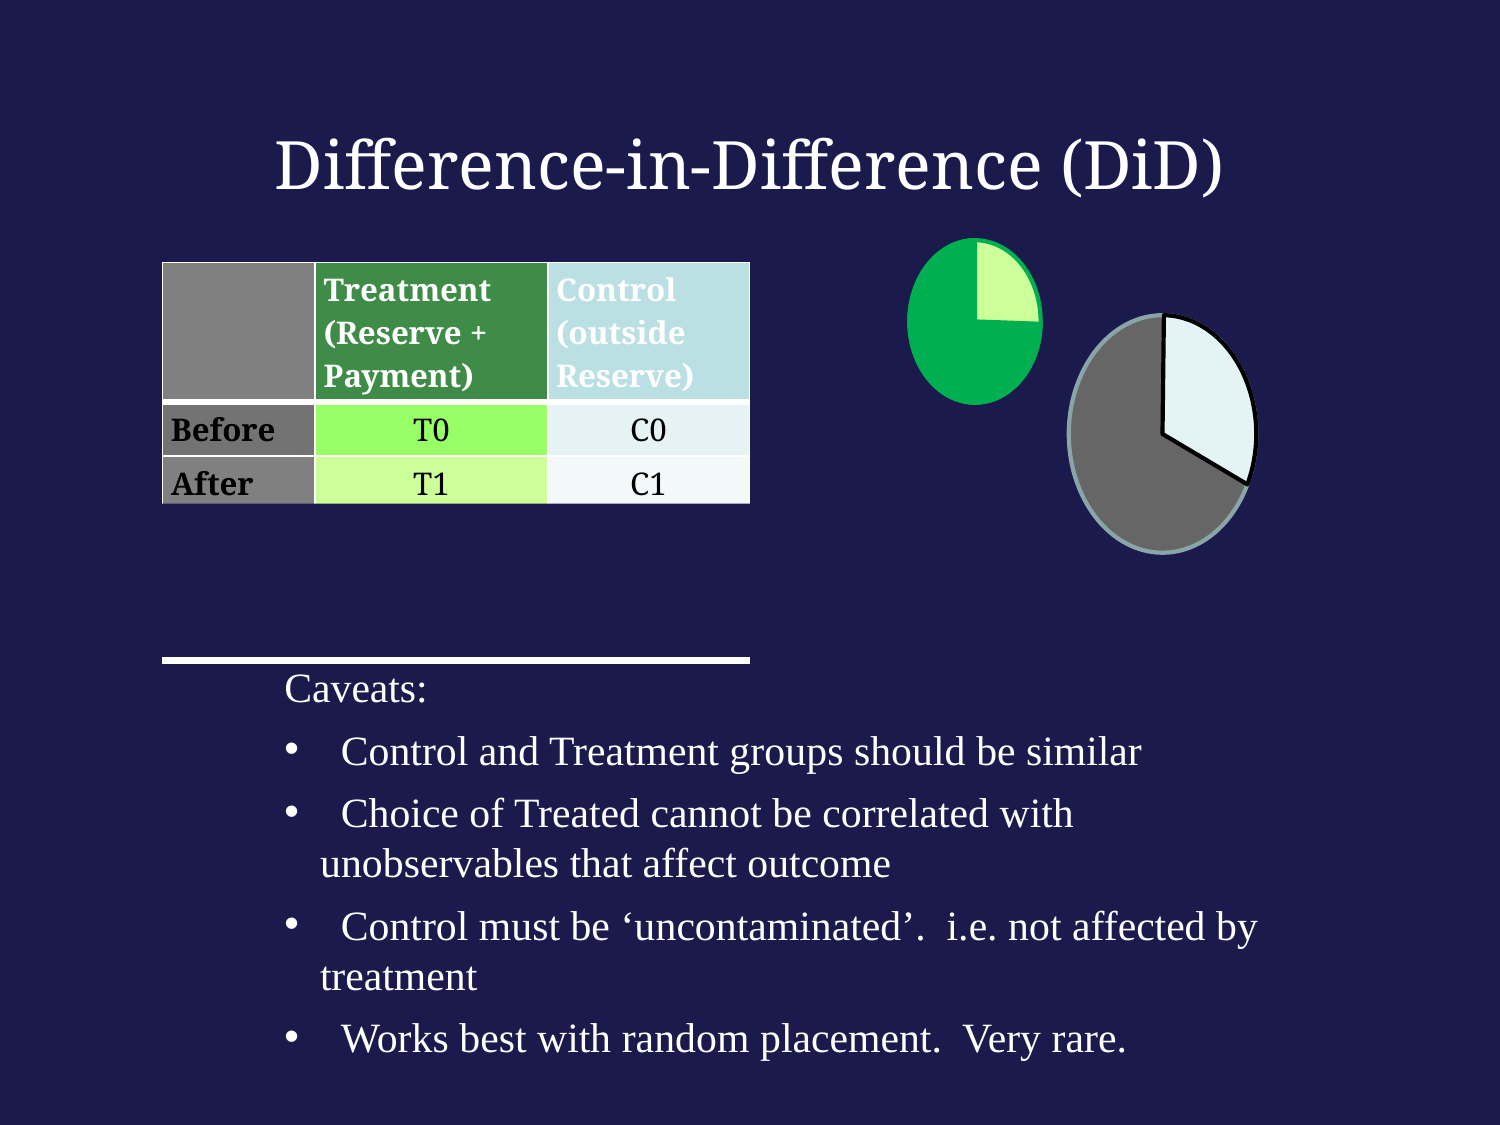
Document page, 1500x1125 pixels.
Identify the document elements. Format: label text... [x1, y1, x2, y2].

table_cell C1 [549, 457, 749, 501]
table_cell T0 [316, 405, 547, 455]
table_header Control (outside Reserve) [549, 263, 749, 399]
text_box [123, 501, 797, 659]
text_box Caveats: Control and Treatment groups should be similar Choice of Treated cannot be correlated with unobservables that affect outcome Control must be ‘uncontaminated’. i.e. not affected by treatment Works best with random placement. Very rare. [269, 653, 1311, 1069]
table_header Treatment (Reserve + Payment) [316, 263, 547, 399]
table_cell Before [163, 405, 314, 455]
table_cell T1 [316, 457, 547, 501]
table_cell After [163, 457, 314, 501]
table_cell C0 [549, 405, 749, 455]
title Difference-in-Difference (DiD) [112, 99, 1388, 225]
table_header [163, 263, 314, 399]
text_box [909, 239, 1257, 553]
